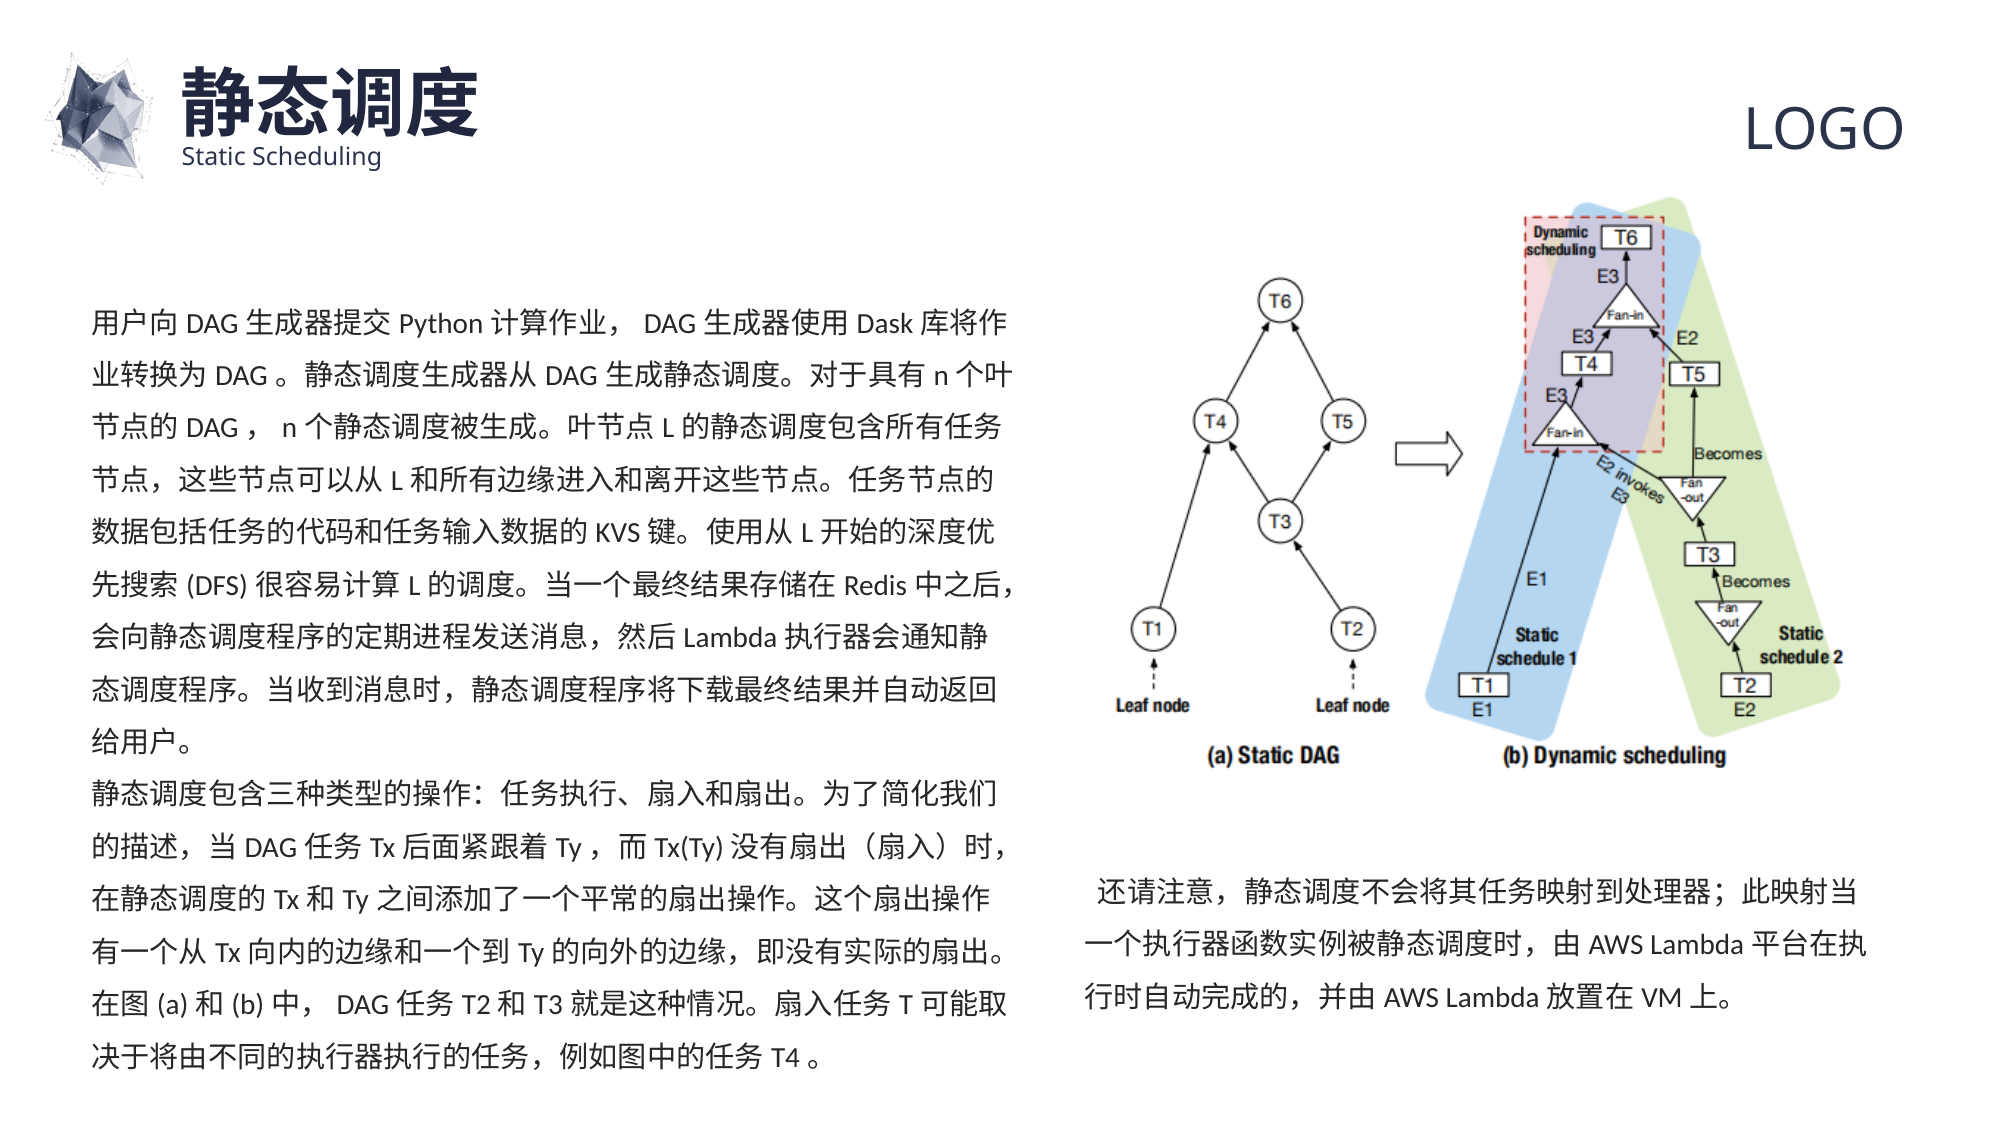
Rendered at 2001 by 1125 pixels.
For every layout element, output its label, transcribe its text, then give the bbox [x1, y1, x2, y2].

picture [0, 0, 188, 236]
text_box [179, 70, 774, 179]
text_box 还请注意，静态调度不会将其任务映射到处理器；此映射当一个执行器函数实例被静态调度时，由AWS Lambda平台在执行时自动完成的，并由AWS Lambda放置在VM上。 [1069, 848, 1888, 1021]
picture [1053, 170, 1897, 788]
text_box 用户向DAG生成器提交Python计算作业，DAG生成器使用Dask库将作业转换为DAG。静态调度生成器从DAG生成静态调度。对于具有n个叶节点的DAG，n个静态调度被生成。叶节点L的静态调度包含所有任务节点，这些节点可以从L和所有边缘进入和离开这些节点。任务节点的数据包括任务的代码和任务输入数据的KVS键。使用从L开始的深度优先搜索(DFS)很容易计算L的调度。当一个最终结果存储在Redis中之后，会向静态调度程序的定期进程发送消息，然后Lambda执行器会通知静态调度程序。当收到消息时，静态调度程序将下载最终结果并自动返回给用户。 静态调度包含三种类型的操作：任务执行、扇入和扇出。为了简化我们的描述，当DAG任务Tx后面紧跟着Ty，而Tx(Ty)没有扇出（扇入）时，在静态调度的Tx和Ty之间添加了一个平常的扇出操作。这个扇出操作有一个从Tx向内的边缘和一个到Ty的向外的边缘，即没有实际的扇出。在图(a)和(b)中，DAG任务T2和T3就是这种情况。扇入任务T可能取决于将由不同的执行器执行的任务，例如图中的任务T4。 [76, 279, 1033, 1125]
